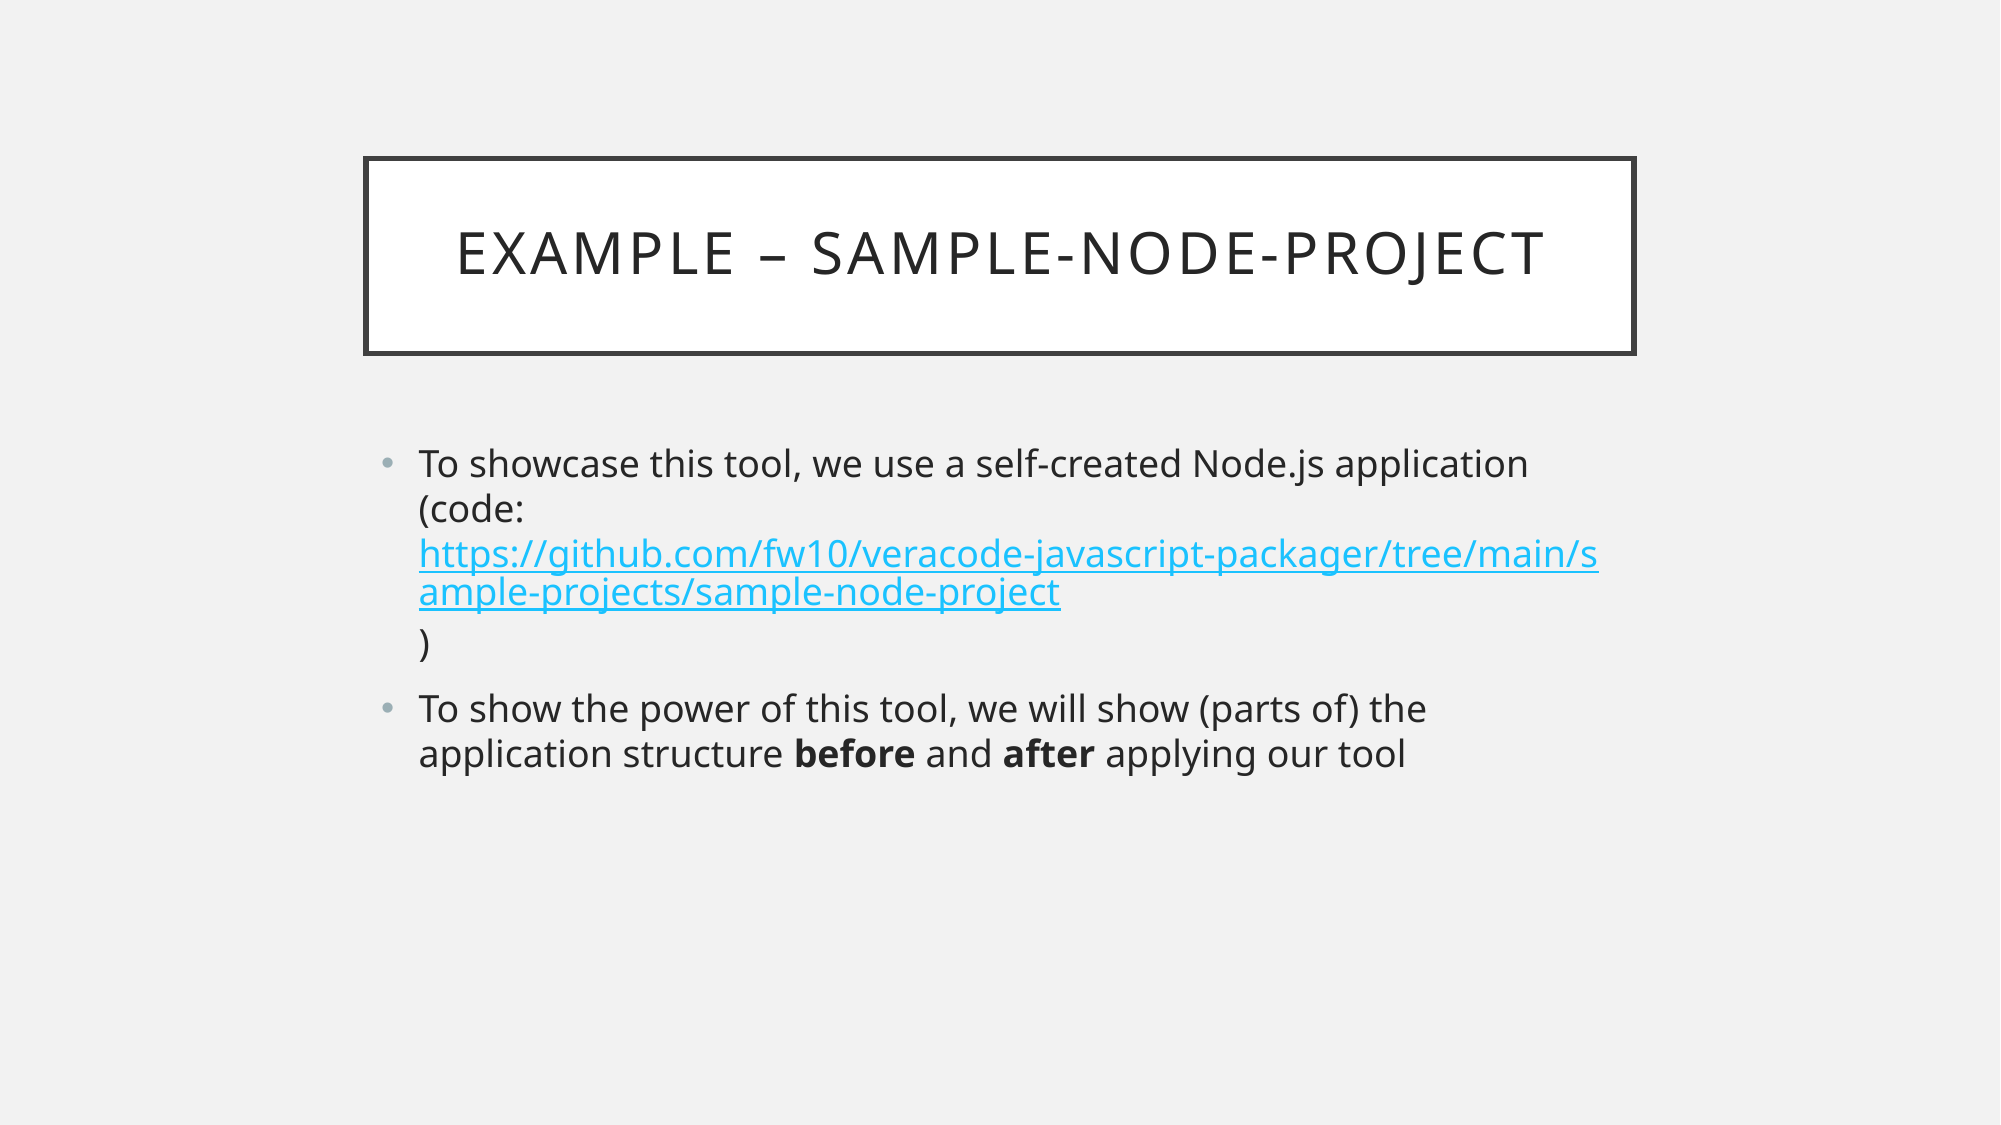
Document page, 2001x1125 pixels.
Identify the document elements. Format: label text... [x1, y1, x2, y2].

list To showcase this tool, we use a self-created Node.js application (code: https://github.com/fw10/veracode-javascript-packager/tree/main/sample-projects/sample-node-project) To show the power of this tool, we will show (parts of) the application structure before and after applying our tool [366, 432, 1634, 1047]
title Example – Sample-node-project [363, 156, 1637, 356]
